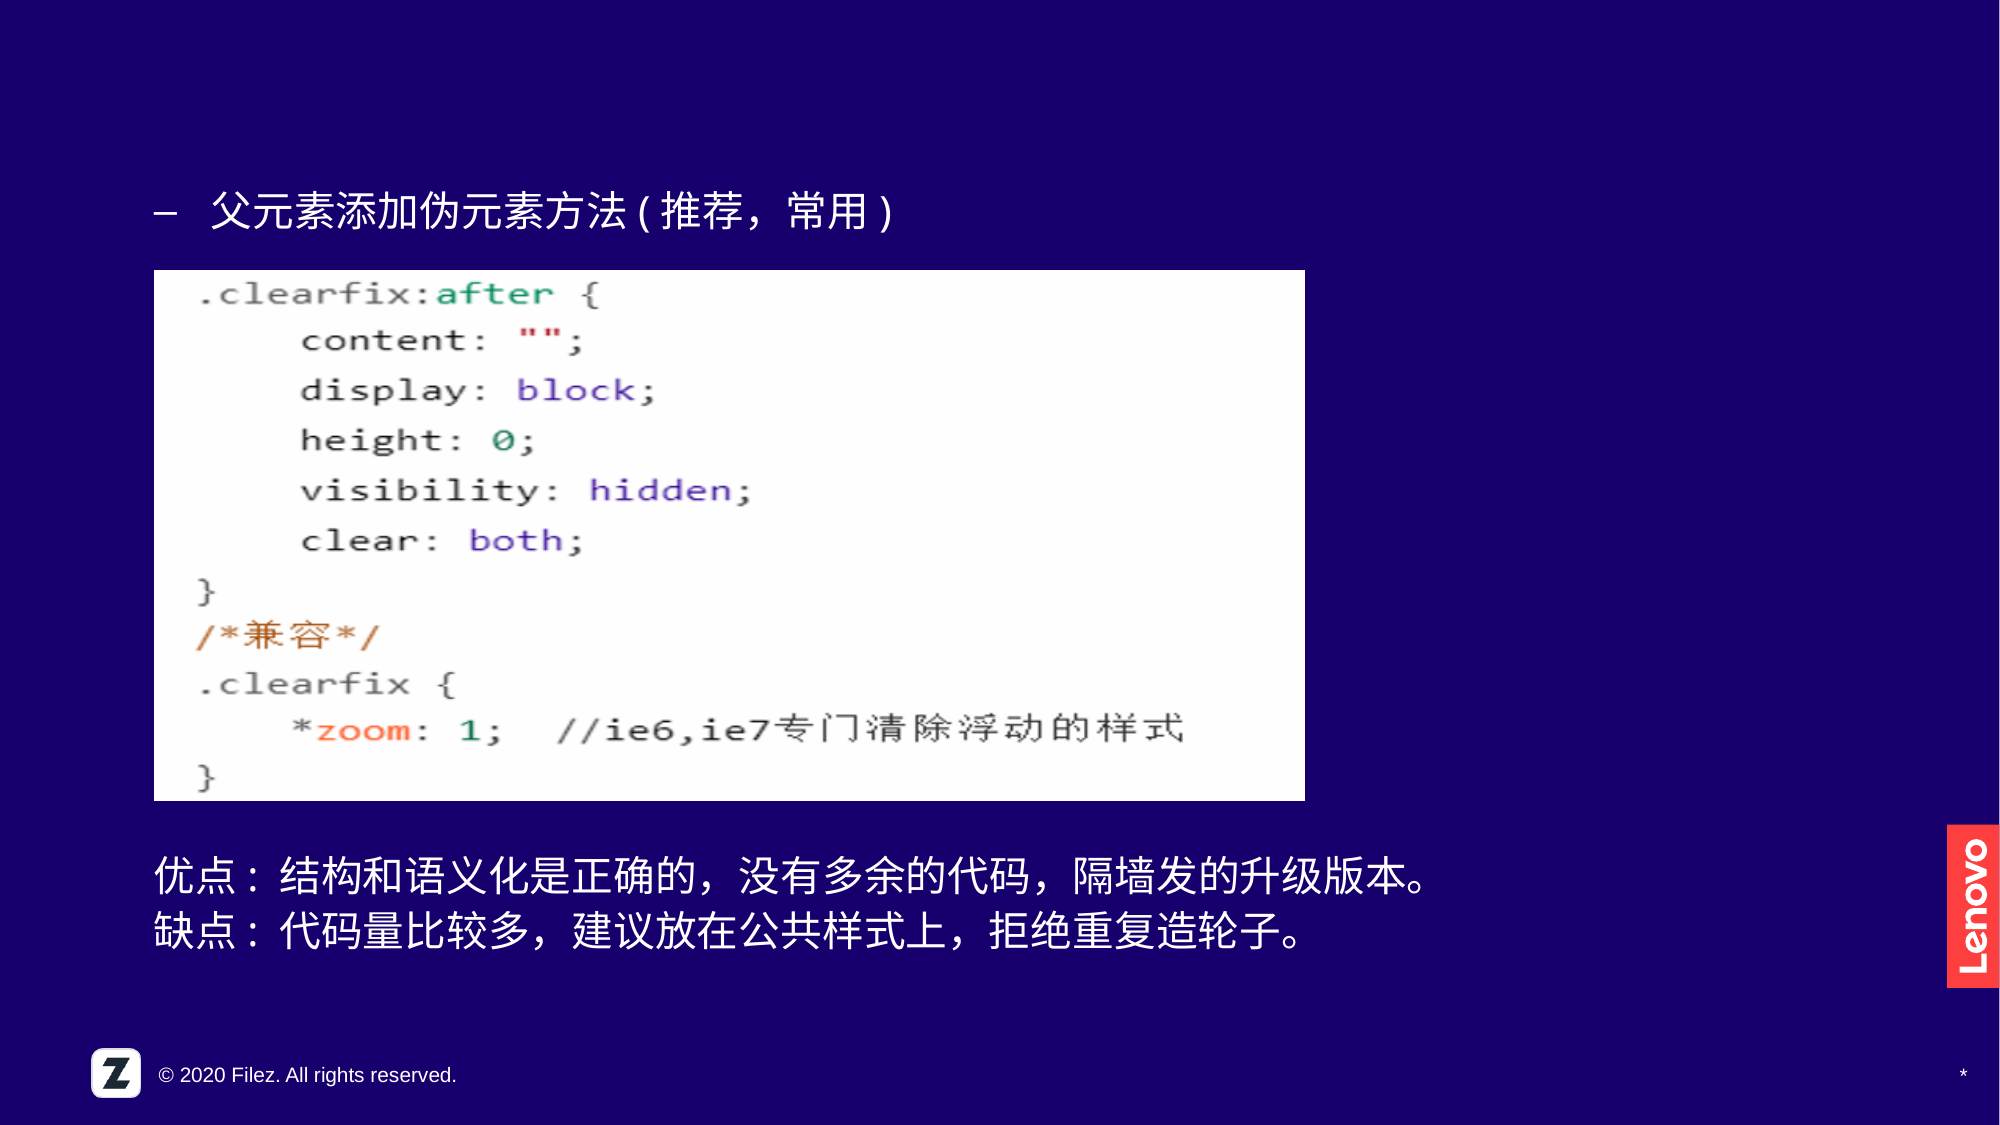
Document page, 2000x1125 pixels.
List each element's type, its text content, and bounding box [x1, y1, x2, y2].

text_box 父元素添加伪元素方法(推荐，常用) 优点: 结构和语义化是正确的，没有多余的代码，隔墙发的升级版本。 缺点: 代码量比较多，建议放在公共样式上，拒绝重复造轮子。 [91, 190, 1908, 1046]
slide_number * [1927, 1061, 2000, 1088]
picture [0, 0, 2000, 1125]
